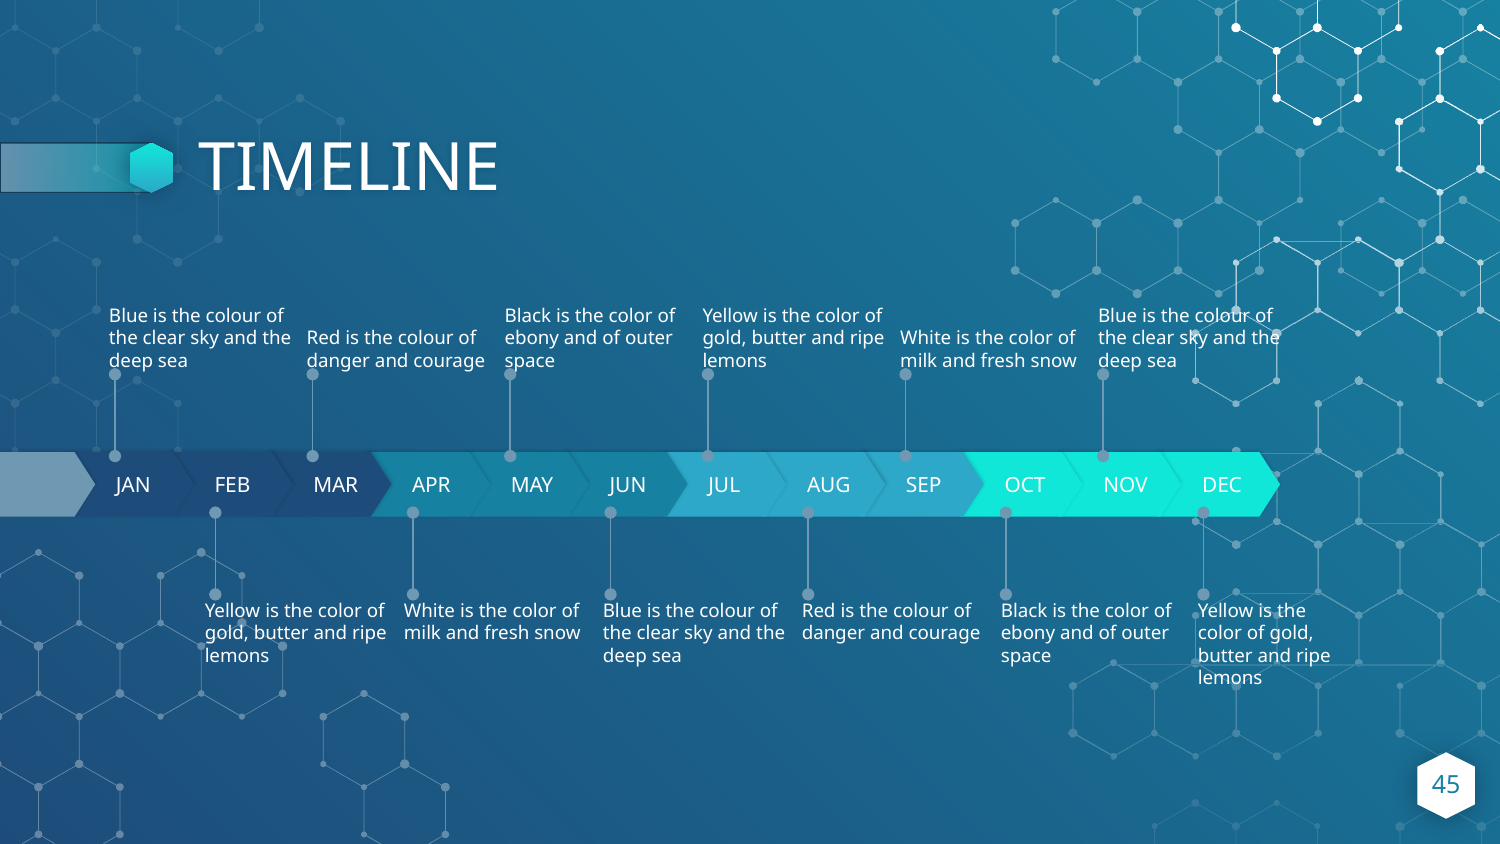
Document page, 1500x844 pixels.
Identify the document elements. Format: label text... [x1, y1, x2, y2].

text_box Red is the colour of danger and courage [306, 283, 494, 371]
text_box FEB [177, 452, 293, 517]
text_box Blue is the colour of the clear sky and the deep sea [602, 598, 790, 686]
text_box SEP [868, 452, 984, 517]
text_box NOV [1065, 452, 1182, 517]
title TIMELINE [198, 140, 1302, 198]
text_box Yellow is the color of gold, butter and ripe lemons [1197, 598, 1353, 686]
text_box Red is the colour of danger and courage [801, 598, 989, 686]
text_box JUN [572, 452, 688, 517]
text_box Yellow is the color of gold, butter and ripe lemons [204, 598, 392, 686]
text_box OCT [967, 452, 1083, 517]
text_box JAN [78, 452, 194, 517]
slide_number 45 [1417, 752, 1475, 819]
text_box MAR [276, 452, 392, 517]
text_box APR [374, 452, 491, 517]
text_box DEC [1164, 452, 1281, 517]
text_box MAY [473, 452, 589, 517]
text_box AUG [769, 452, 886, 517]
text_box White is the color of milk and fresh snow [403, 598, 591, 686]
text_box Black is the color of ebony and of outer space [1000, 598, 1188, 686]
text_box [0, 452, 96, 517]
text_box JUL [671, 452, 787, 517]
text_box Yellow is the color of gold, butter and ripe lemons [702, 283, 890, 371]
text_box White is the color of milk and fresh snow [900, 283, 1088, 371]
text_box Black is the color of ebony and of outer space [504, 283, 692, 371]
text_box Blue is the colour of the clear sky and the deep sea [1098, 283, 1286, 371]
text_box Blue is the colour of the clear sky and the deep sea [108, 283, 296, 371]
